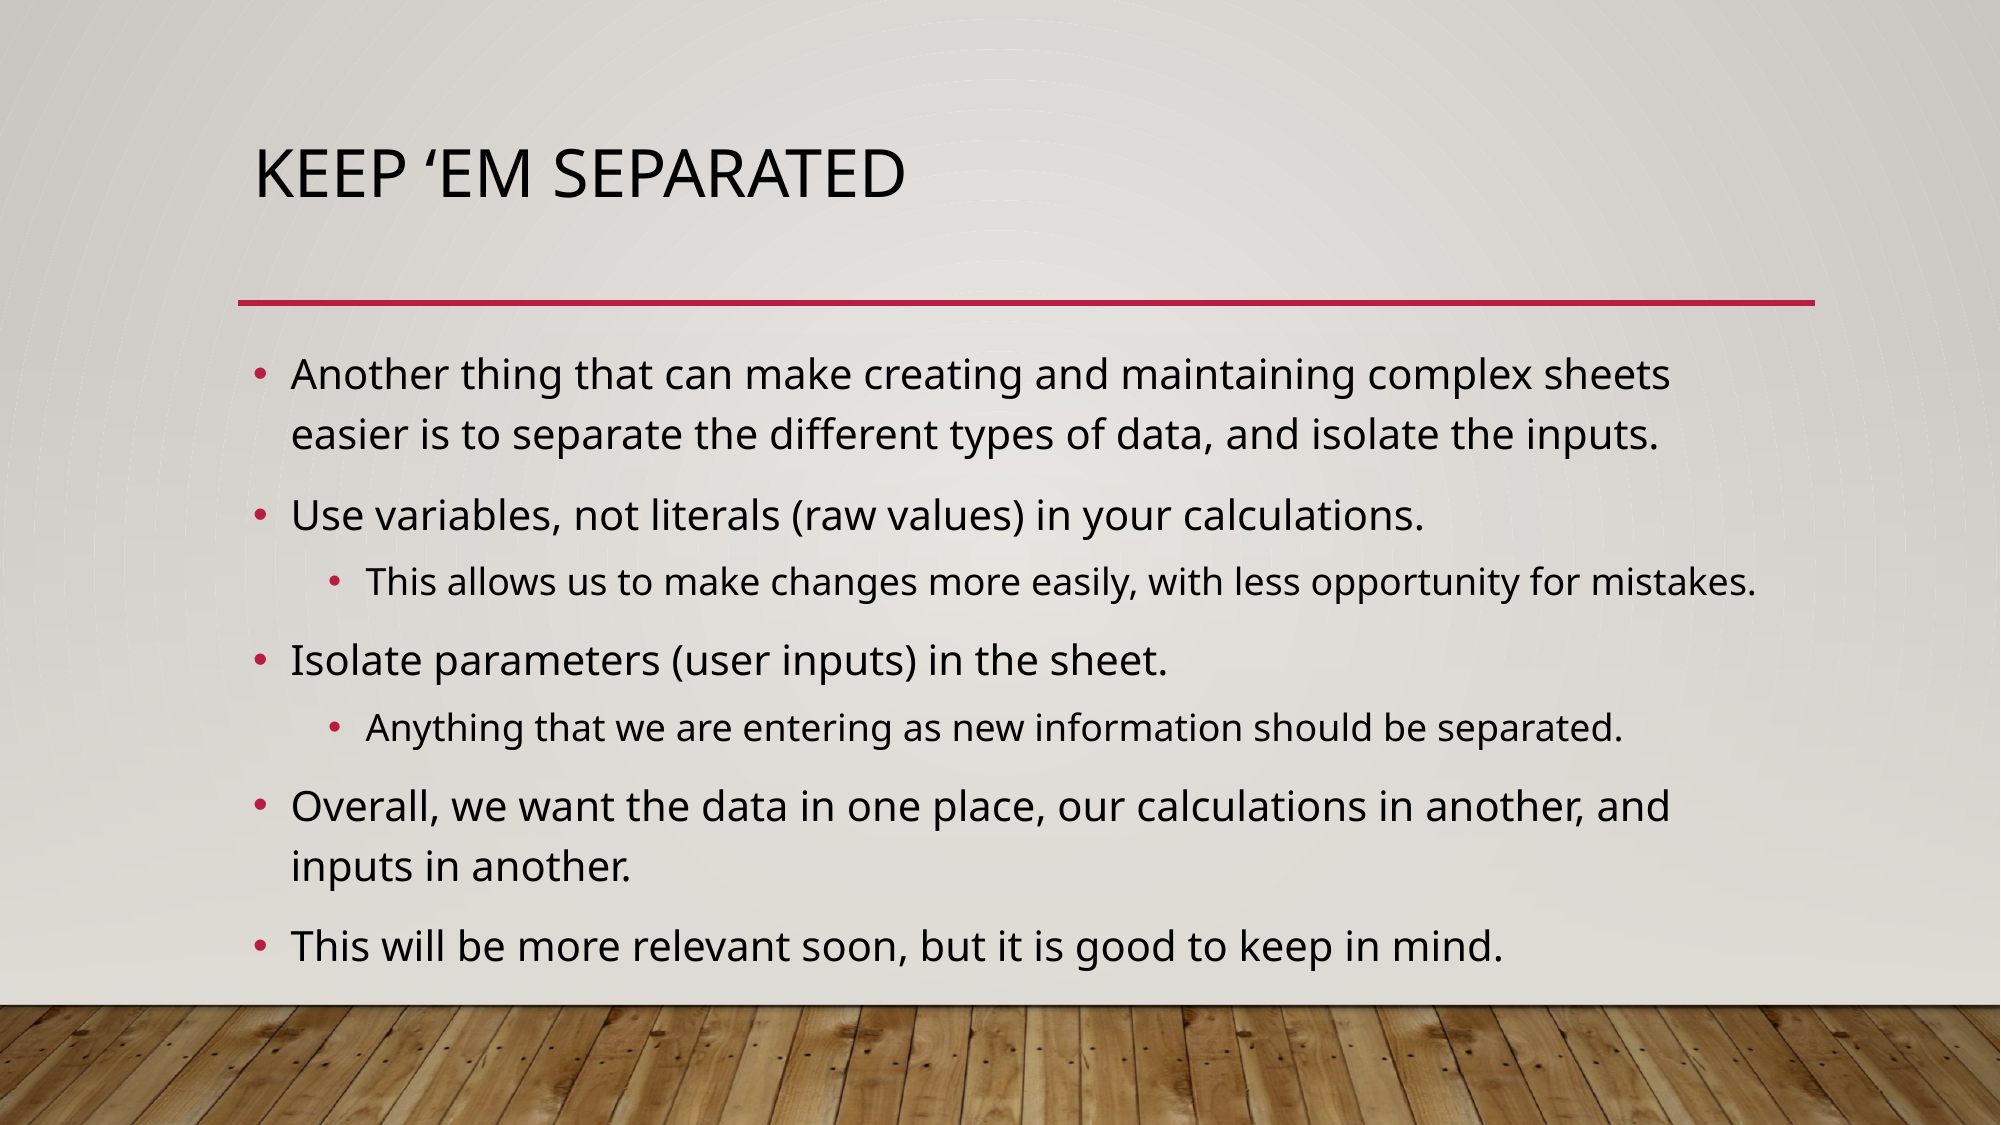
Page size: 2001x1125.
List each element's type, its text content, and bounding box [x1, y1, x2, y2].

title Keep ‘em Separated [238, 131, 1814, 305]
picture [0, 1005, 2000, 1125]
list Another thing that can make creating and maintaining complex sheets easier is to separate the different types of data, and isolate the inputs. Use variables, not literals (raw values) in your calculations. This allows us to make changes more easily, with less opportunity for mistakes. Isolate parameters (user inputs) in the sheet. Anything that we are entering as new information should be separated. Overall, we want the data in one place, our calculations in another, and inputs in another. This will be more relevant soon, but it is good to keep in mind. [238, 330, 1814, 993]
